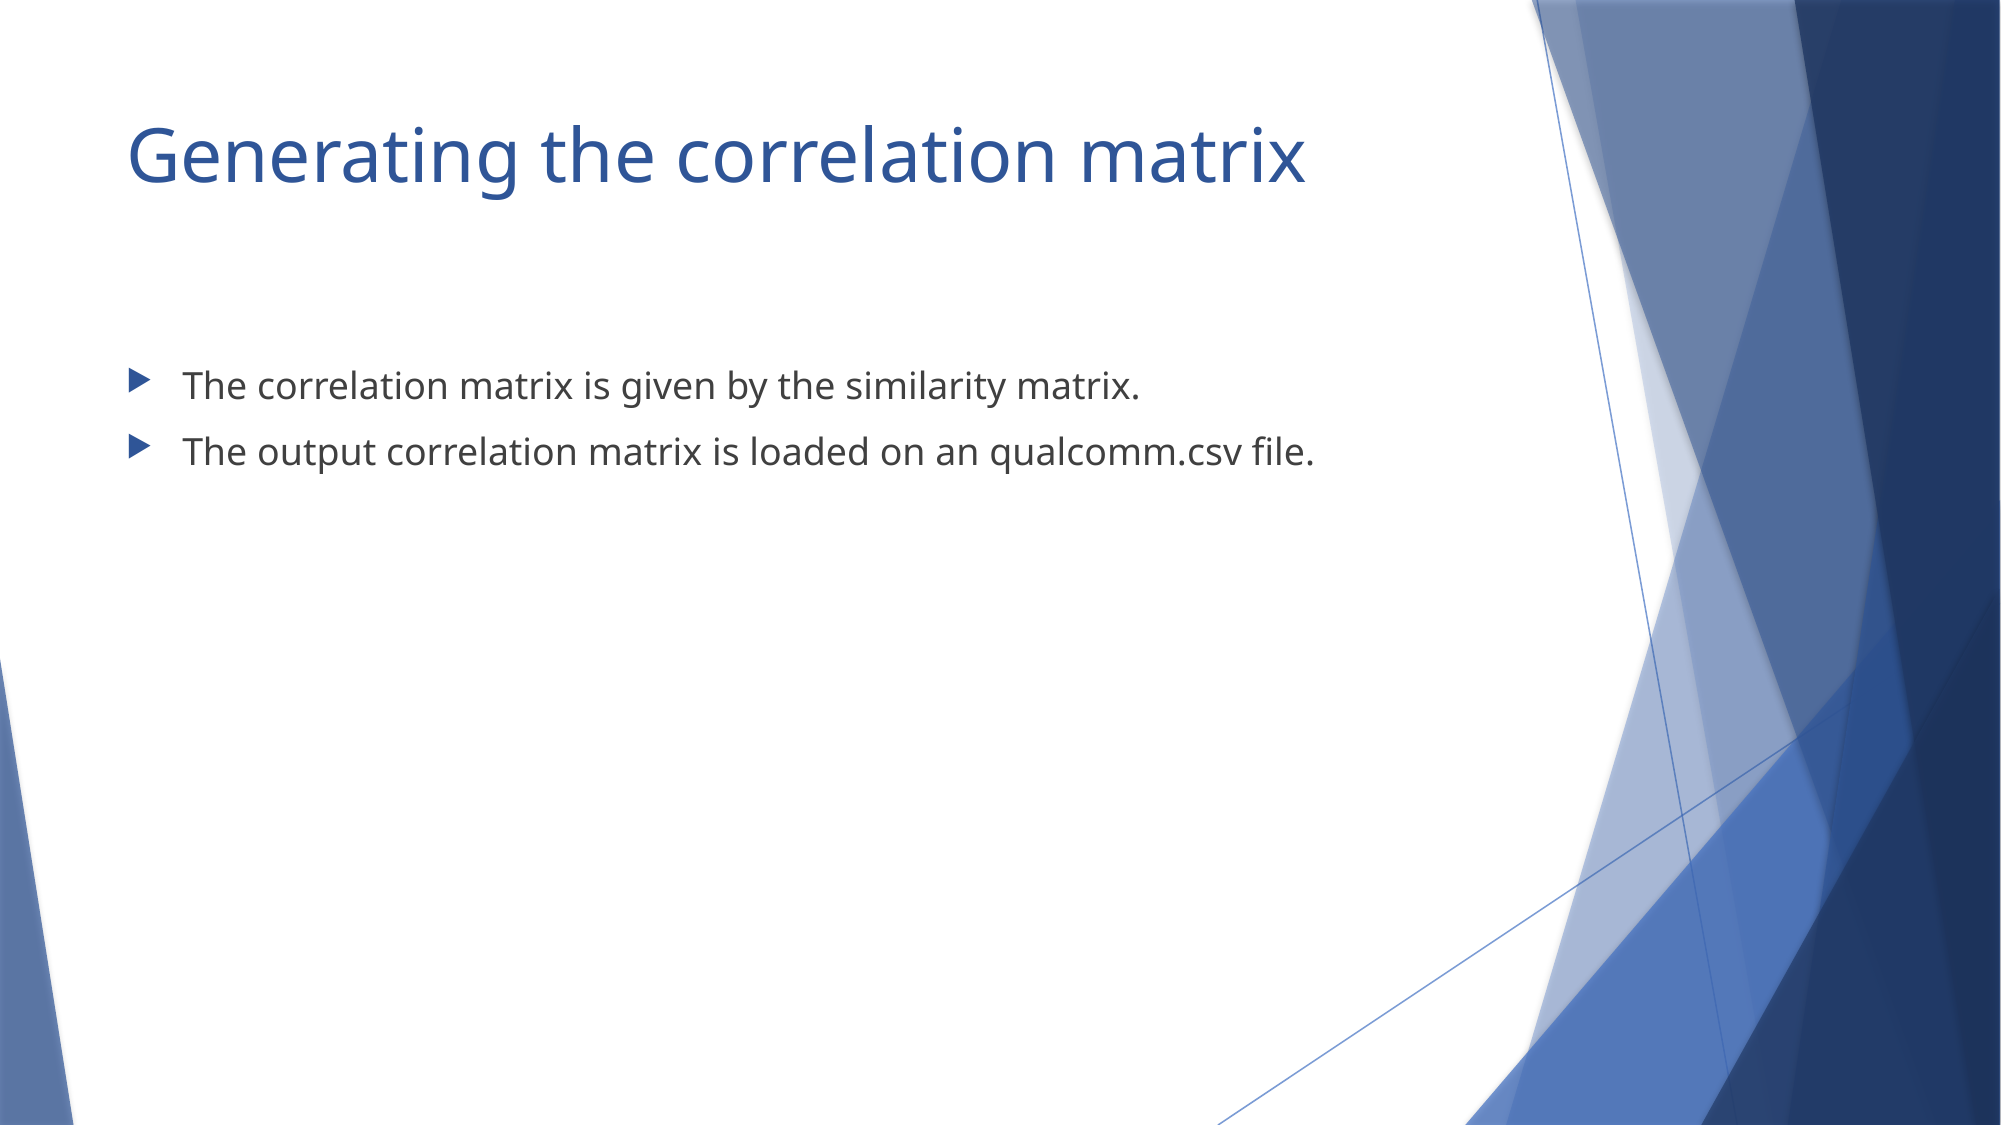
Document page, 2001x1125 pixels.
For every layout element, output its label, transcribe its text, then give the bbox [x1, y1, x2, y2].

title Generating the correlation matrix [111, 99, 1522, 317]
list The correlation matrix is given by the similarity matrix. The output correlation matrix is loaded on an qualcomm.csv file. [111, 354, 1522, 992]
